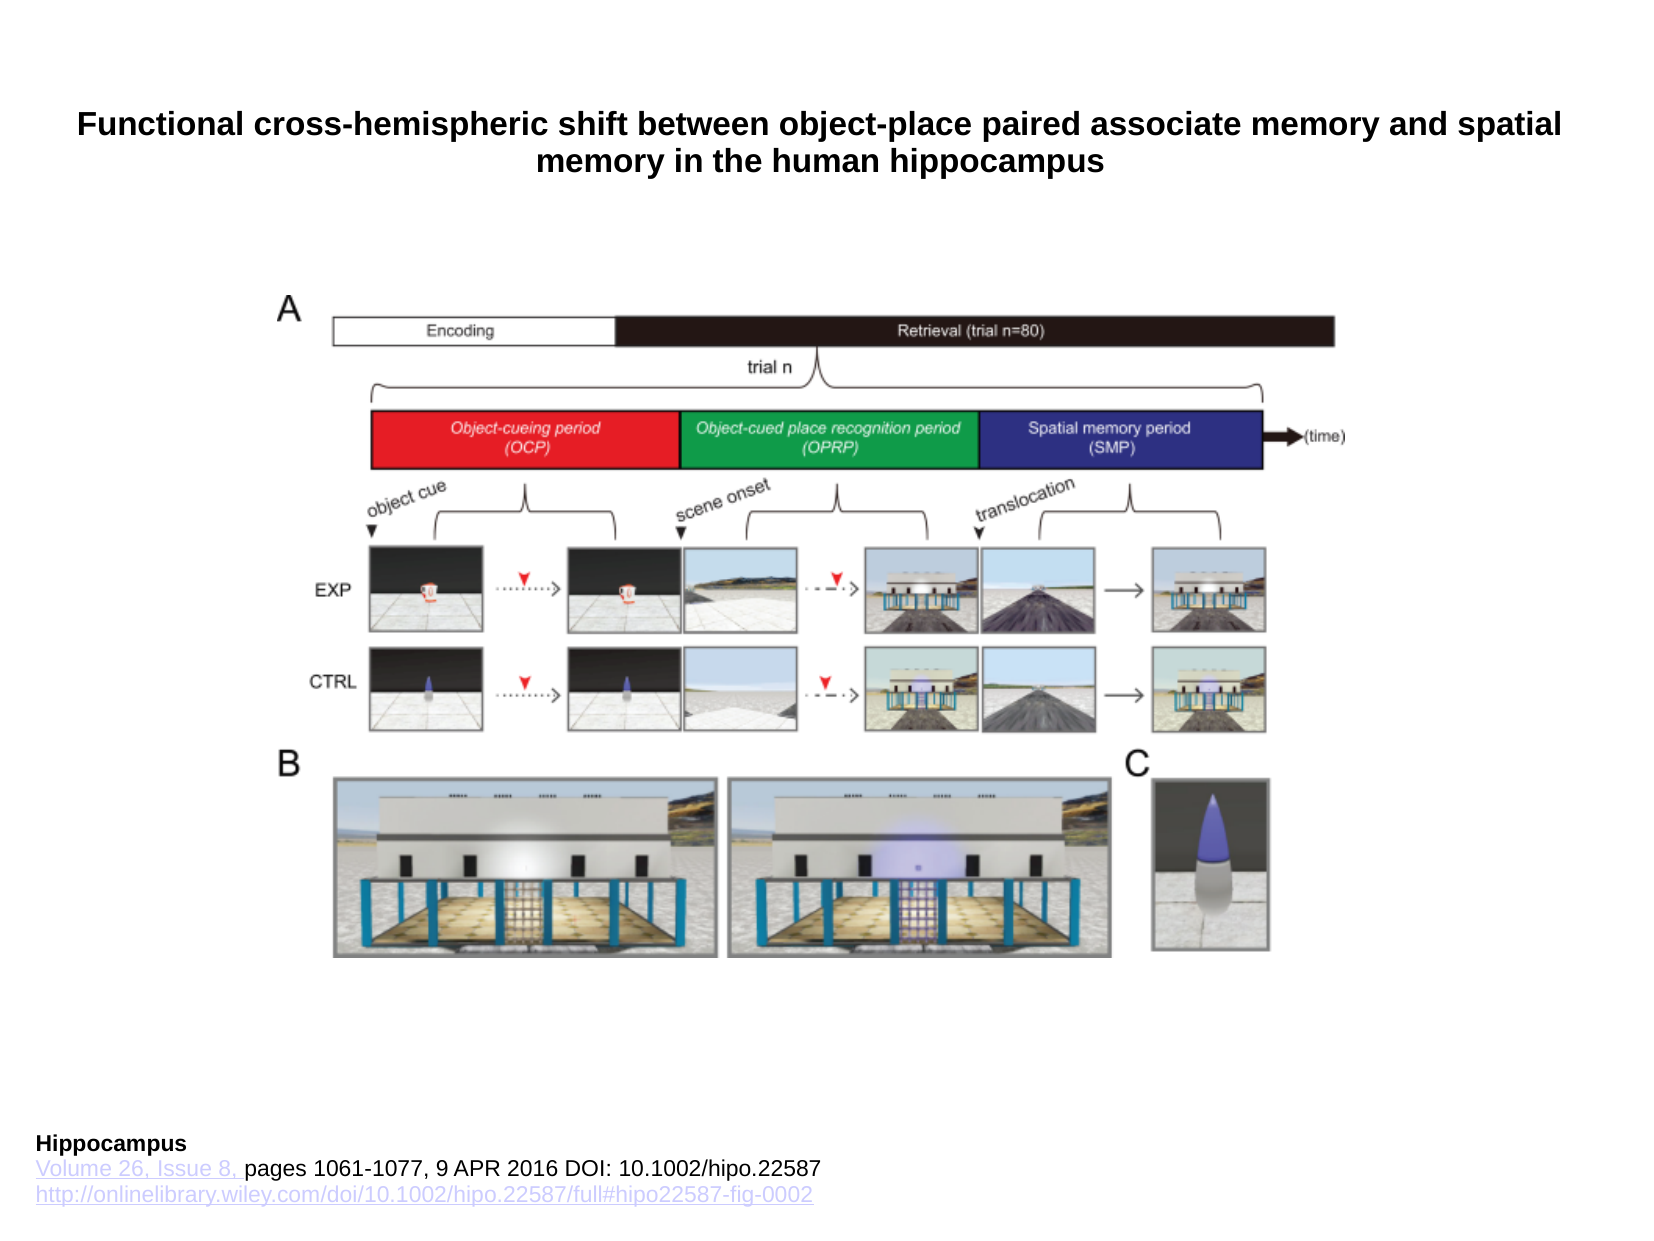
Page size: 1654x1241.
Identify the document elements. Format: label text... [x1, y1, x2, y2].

picture [276, 295, 1345, 959]
text_box Hippocampus Volume 26, Issue 8, pages 1061-1077, 9 APR 2016 DOI: 10.1002/hipo.22587 http://onlinelibrary.wiley.com/doi/10.1002/hipo.22587/full#hipo22587-fig-0002 [20, 1122, 1152, 1214]
title Functional cross‐hemispheric shift between object‐place paired associate memory and spatial memory in the human hippocampus [76, 75, 1566, 207]
